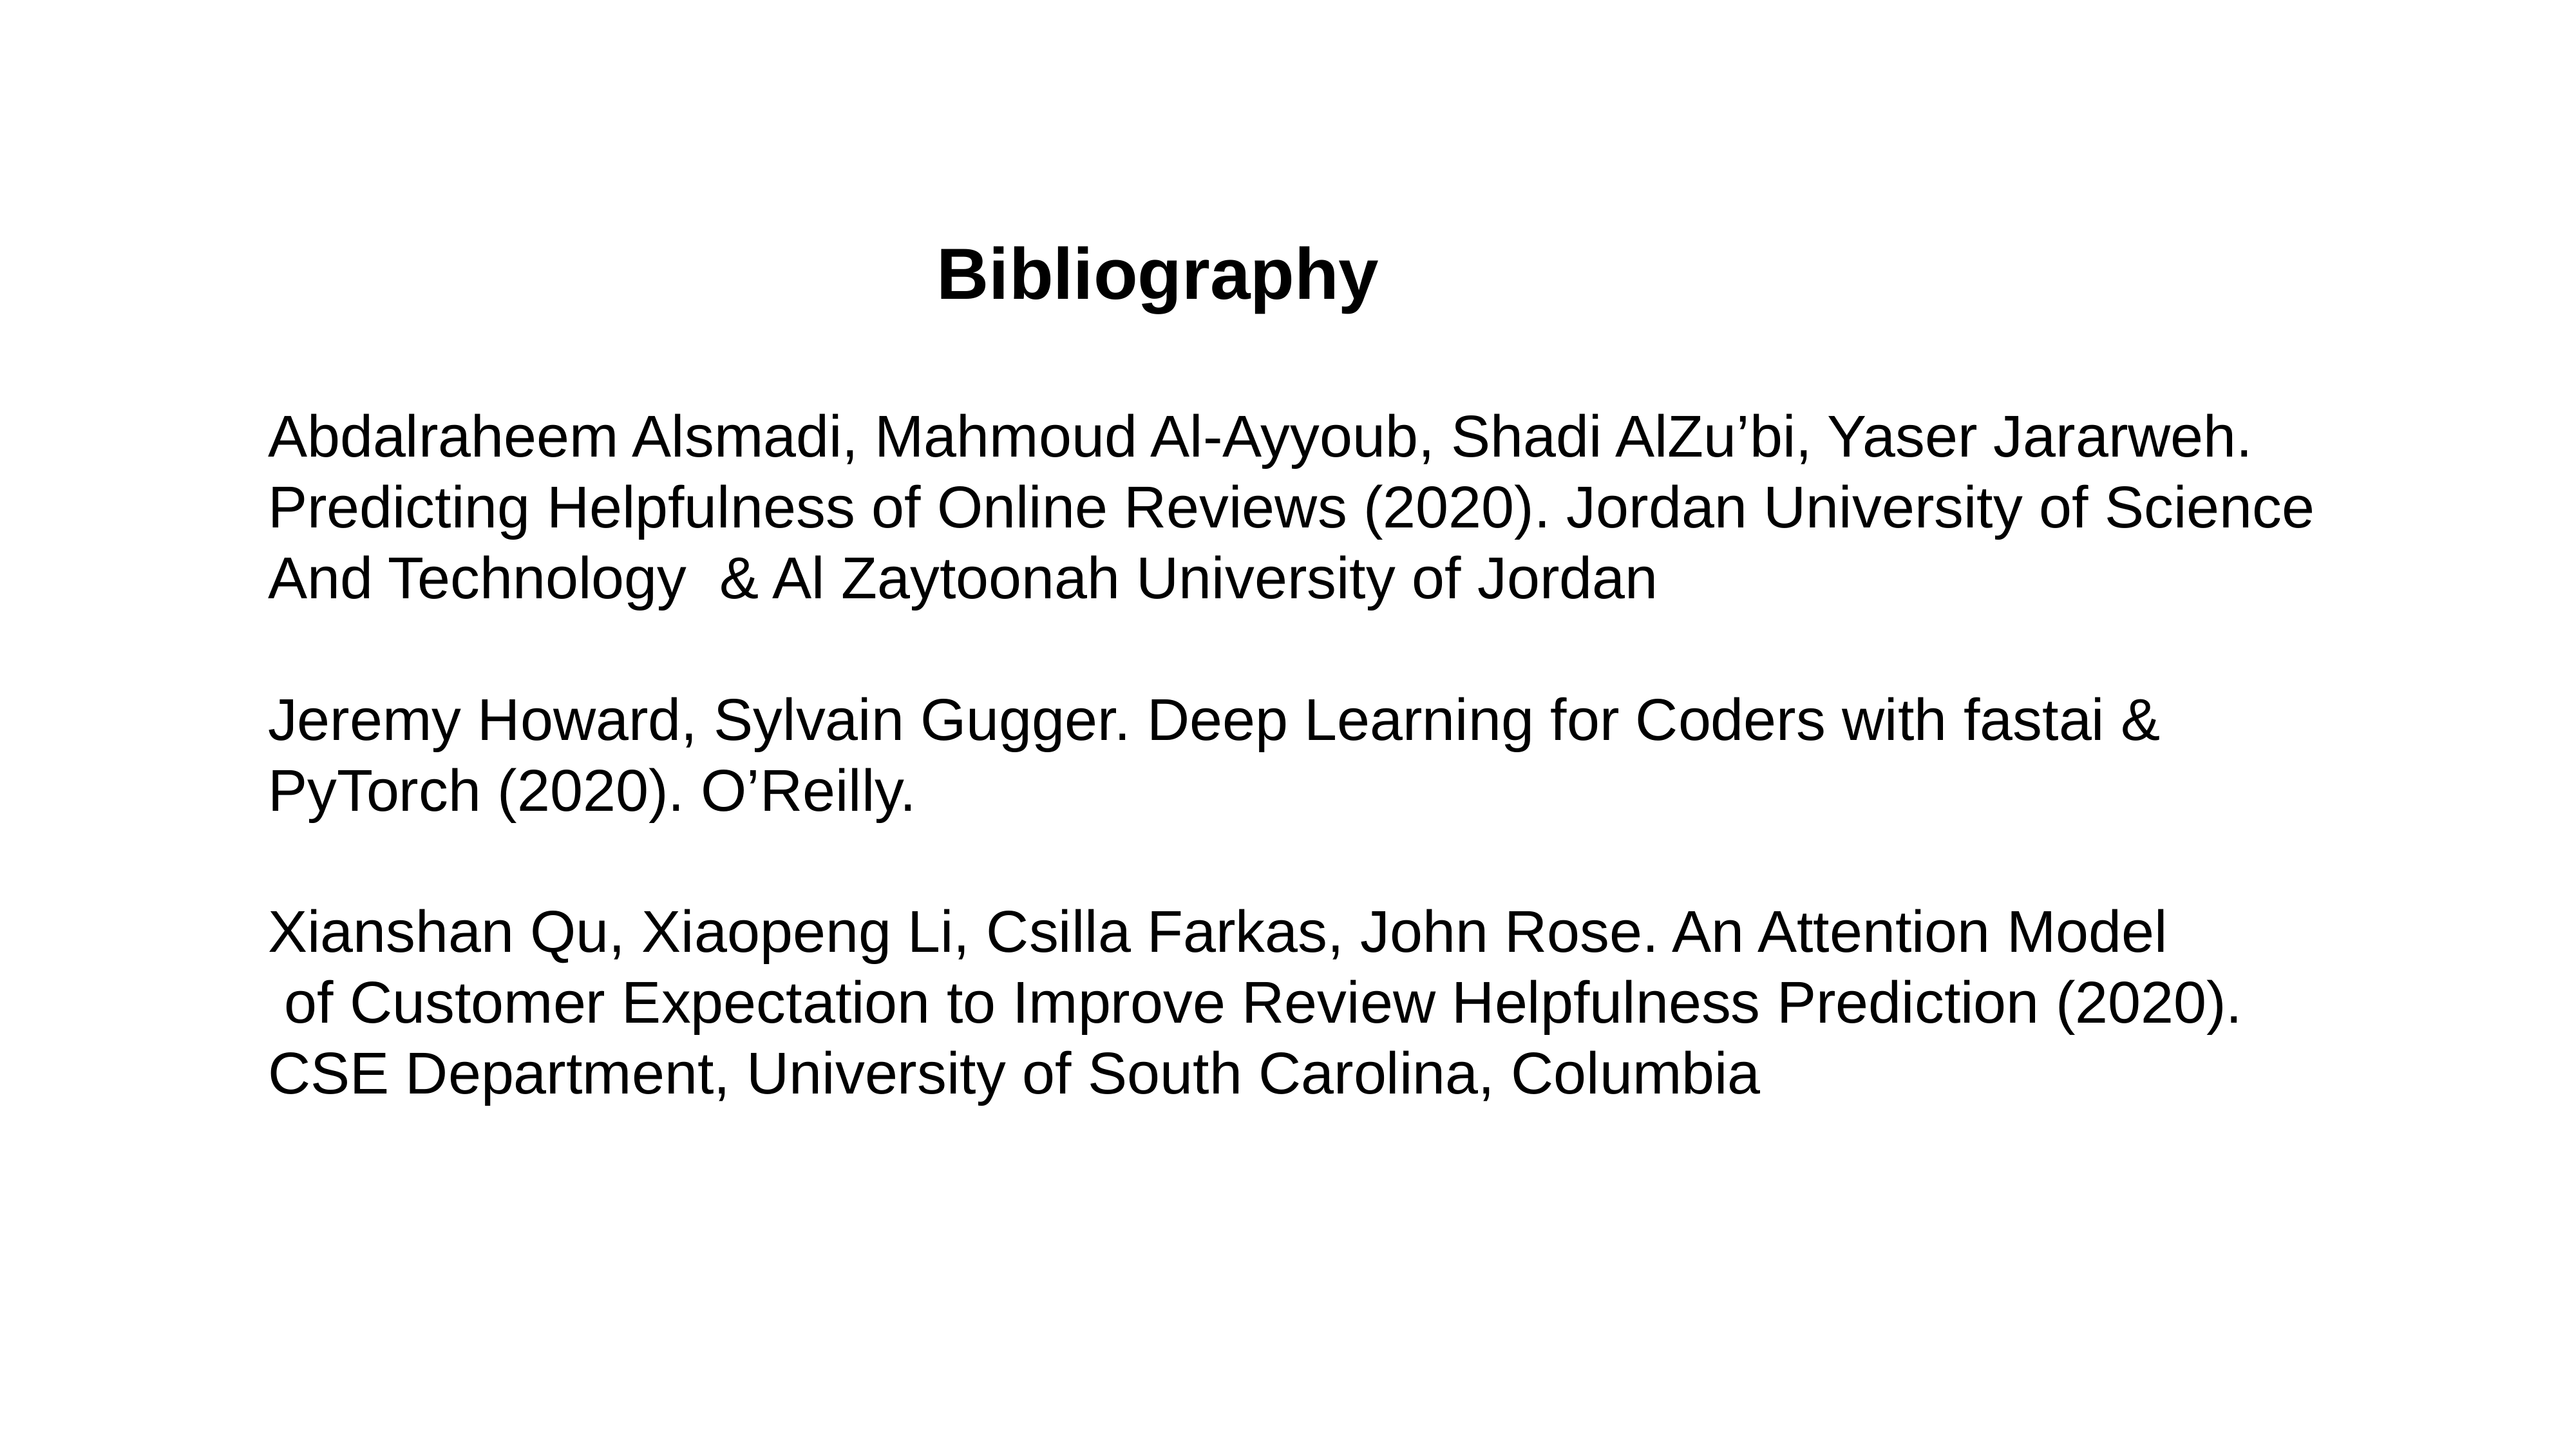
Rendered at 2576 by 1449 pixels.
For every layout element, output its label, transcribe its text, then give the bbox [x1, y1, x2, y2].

text_box Bibliography [927, 222, 1420, 313]
text_box Abdalraheem Alsmadi, Mahmoud Al-Ayyoub, Shadi AlZu’bi, Yaser Jararweh. Predicting Helpfulness of Online Reviews (2020). Jordan University of Science And Technology & Al Zaytoonah University of Jordan Jeremy Howard, Sylvain Gugger. Deep Learning for Coders with fastai & PyTorch (2020). O’Reilly. Xianshan Qu, Xiaopeng Li, Csilla Farkas, John Rose. An Attention Model of Customer Expectation to Improve Review Helpfulness Prediction (2020). CSE Department, University of South Carolina, Columbia [258, 393, 2328, 1063]
